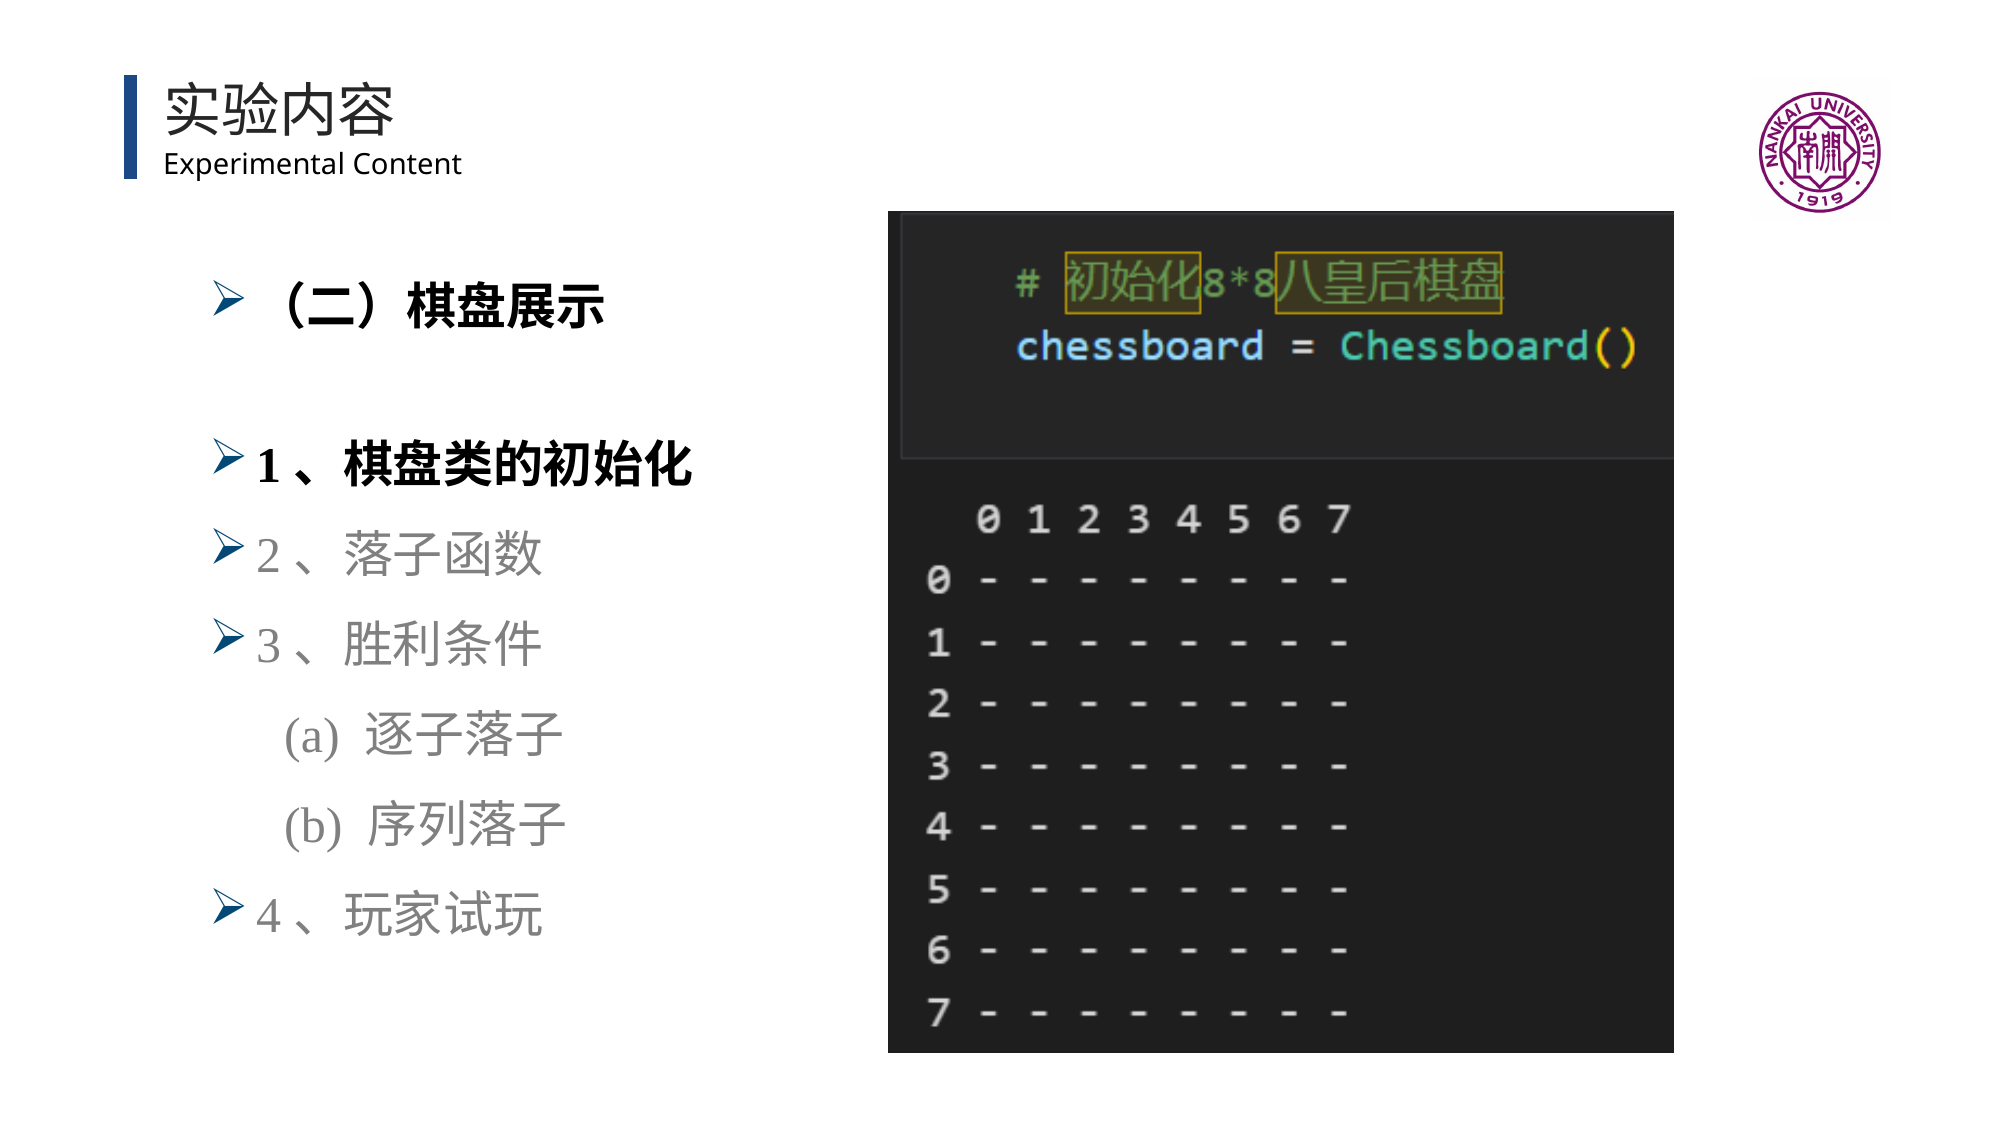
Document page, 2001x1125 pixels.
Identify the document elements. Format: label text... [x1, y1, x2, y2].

text_box Experimental Content [148, 137, 571, 188]
picture [1750, 77, 1891, 222]
picture [888, 211, 1674, 1053]
text_box 实验内容 [148, 65, 615, 151]
text_box （二）棋盘展示 1、棋盘类的初始化 2、落子函数 3、胜利条件 (a) 逐子落子 (b) 序列落子 4、玩家试玩 [194, 237, 1688, 1117]
